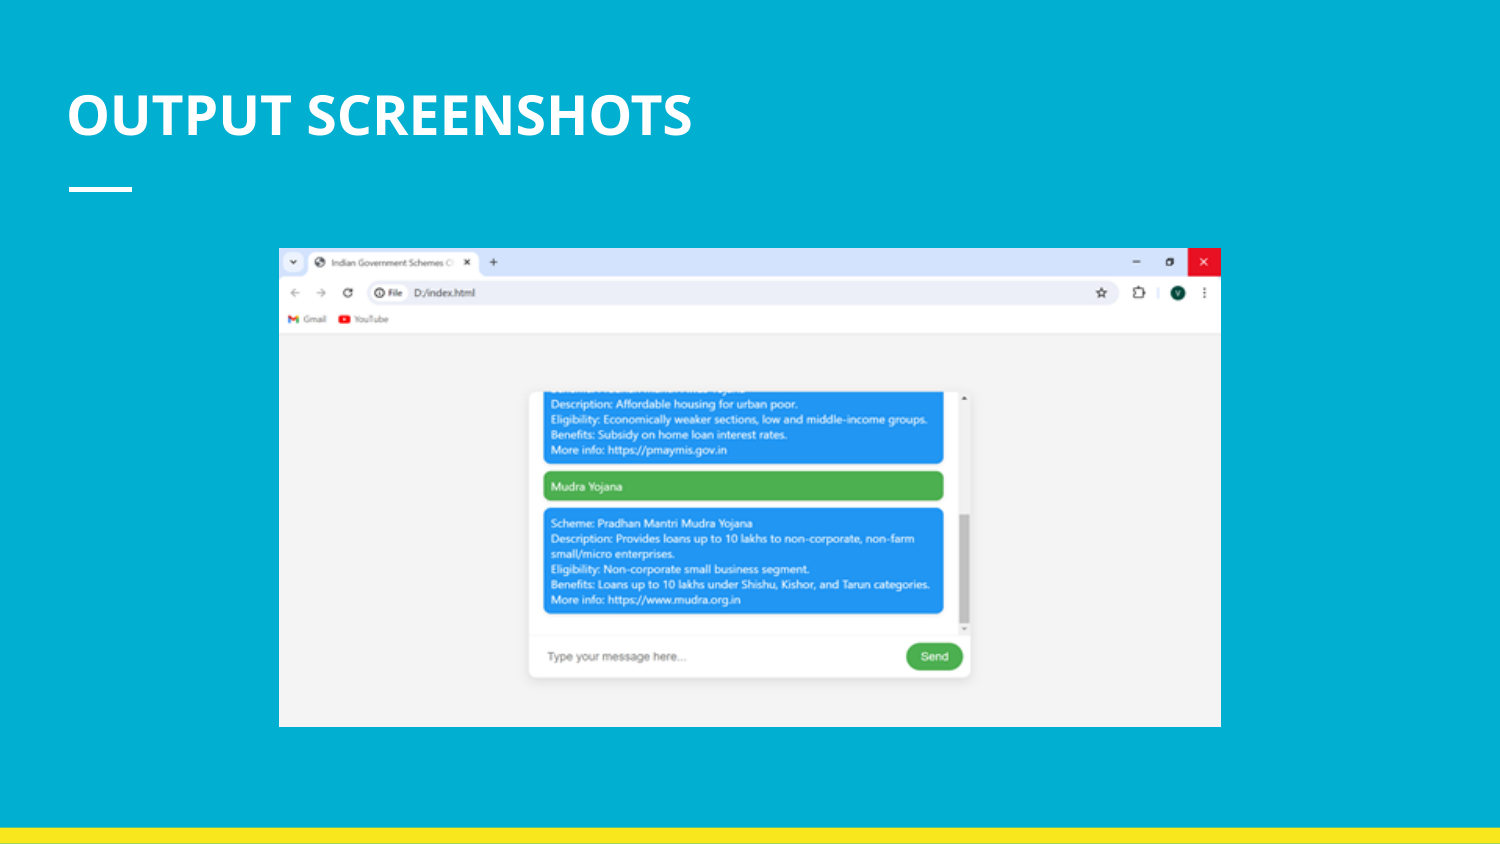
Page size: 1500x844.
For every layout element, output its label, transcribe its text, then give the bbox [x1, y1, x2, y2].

title OUTPUT SCREENSHOTS [51, 61, 1449, 167]
picture [279, 248, 1221, 727]
